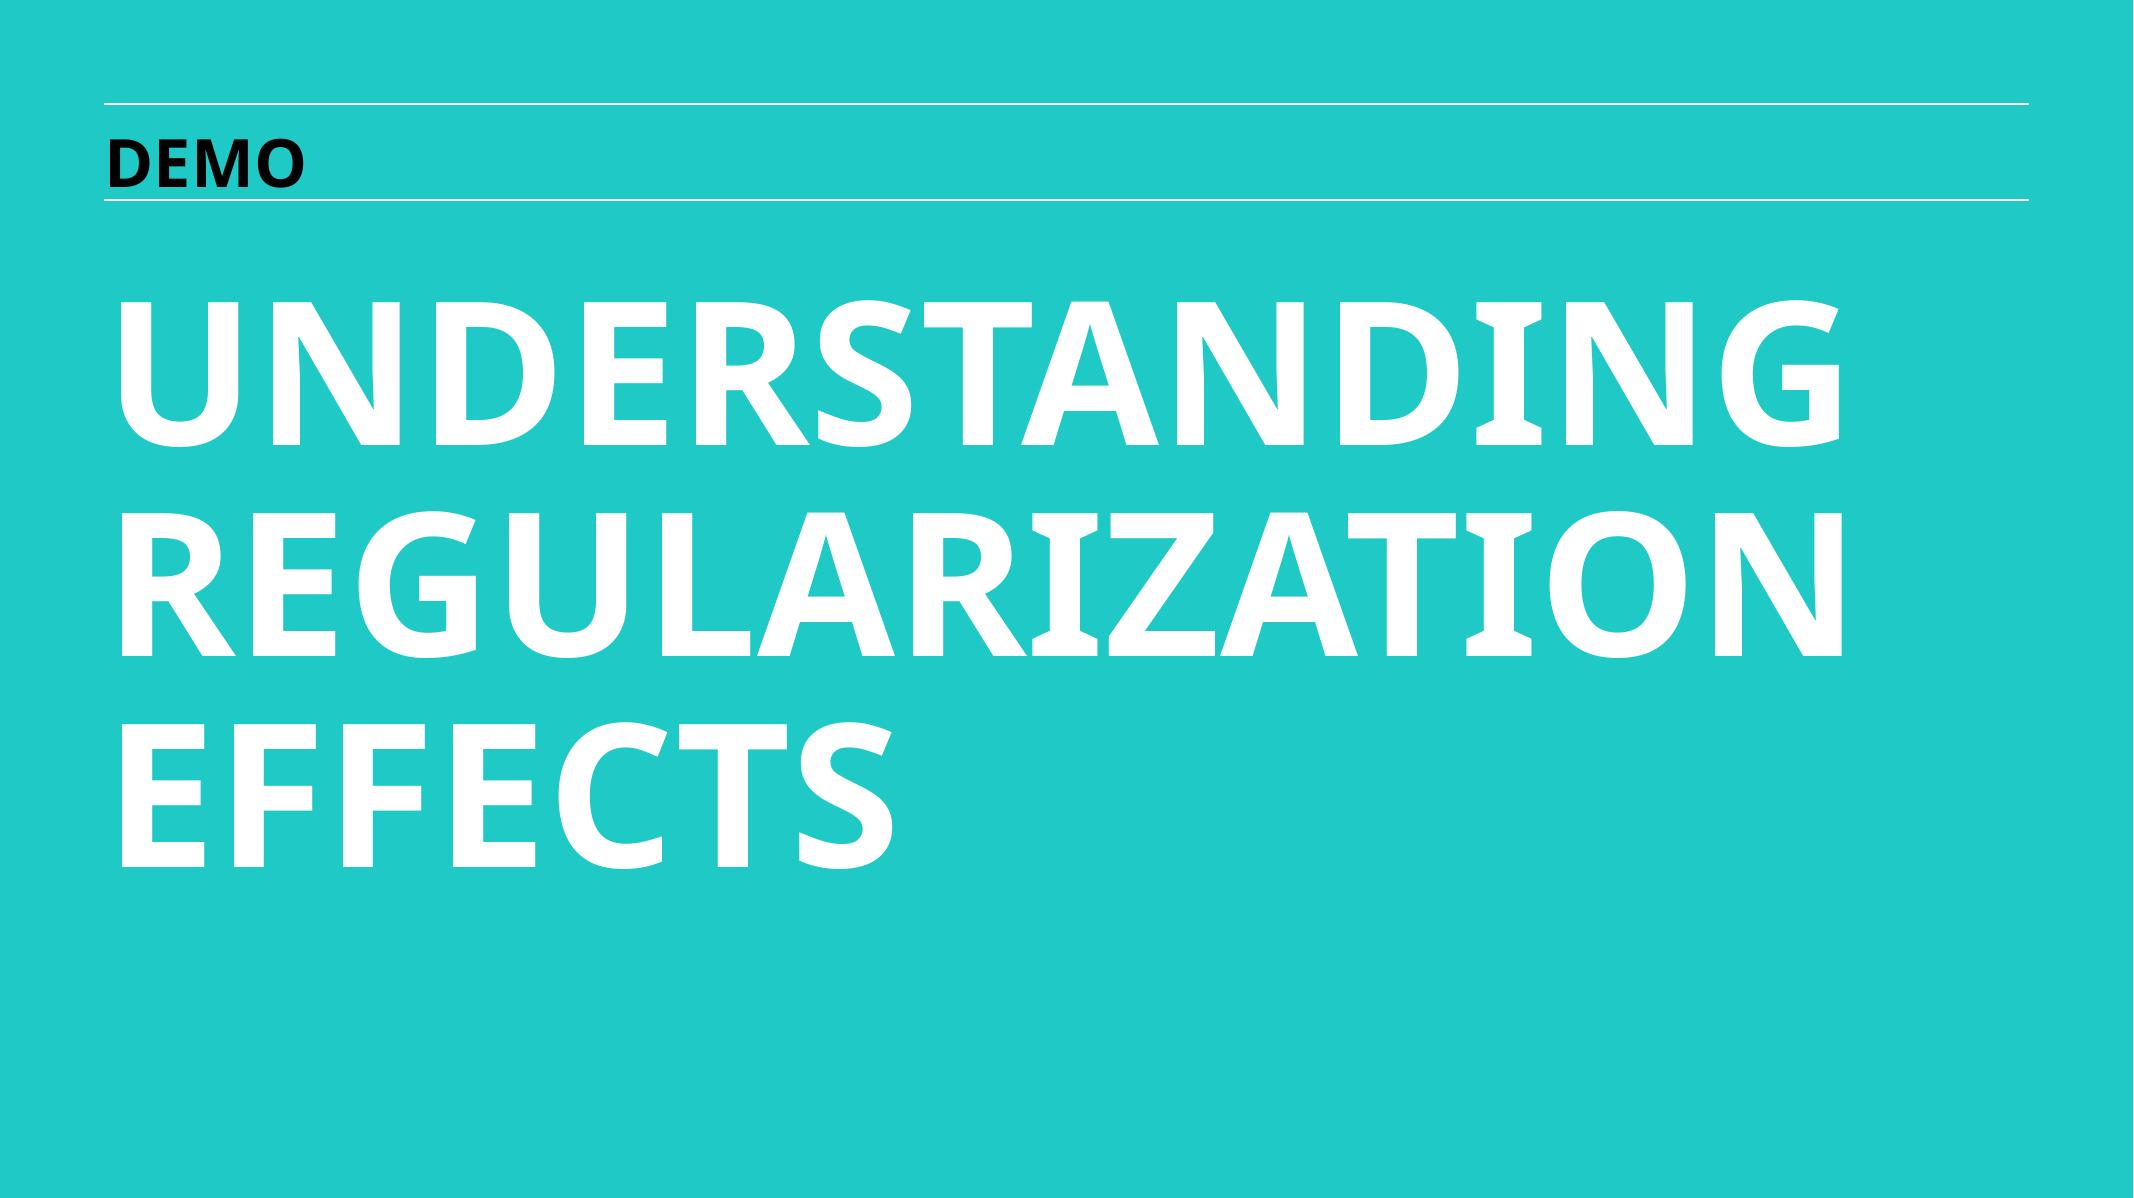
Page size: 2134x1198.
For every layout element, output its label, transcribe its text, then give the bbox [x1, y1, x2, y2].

text_box DEMO [104, 120, 1771, 192]
text_box UNDERSTANDING REGULARIZATION EFFECTS [104, 241, 2030, 703]
